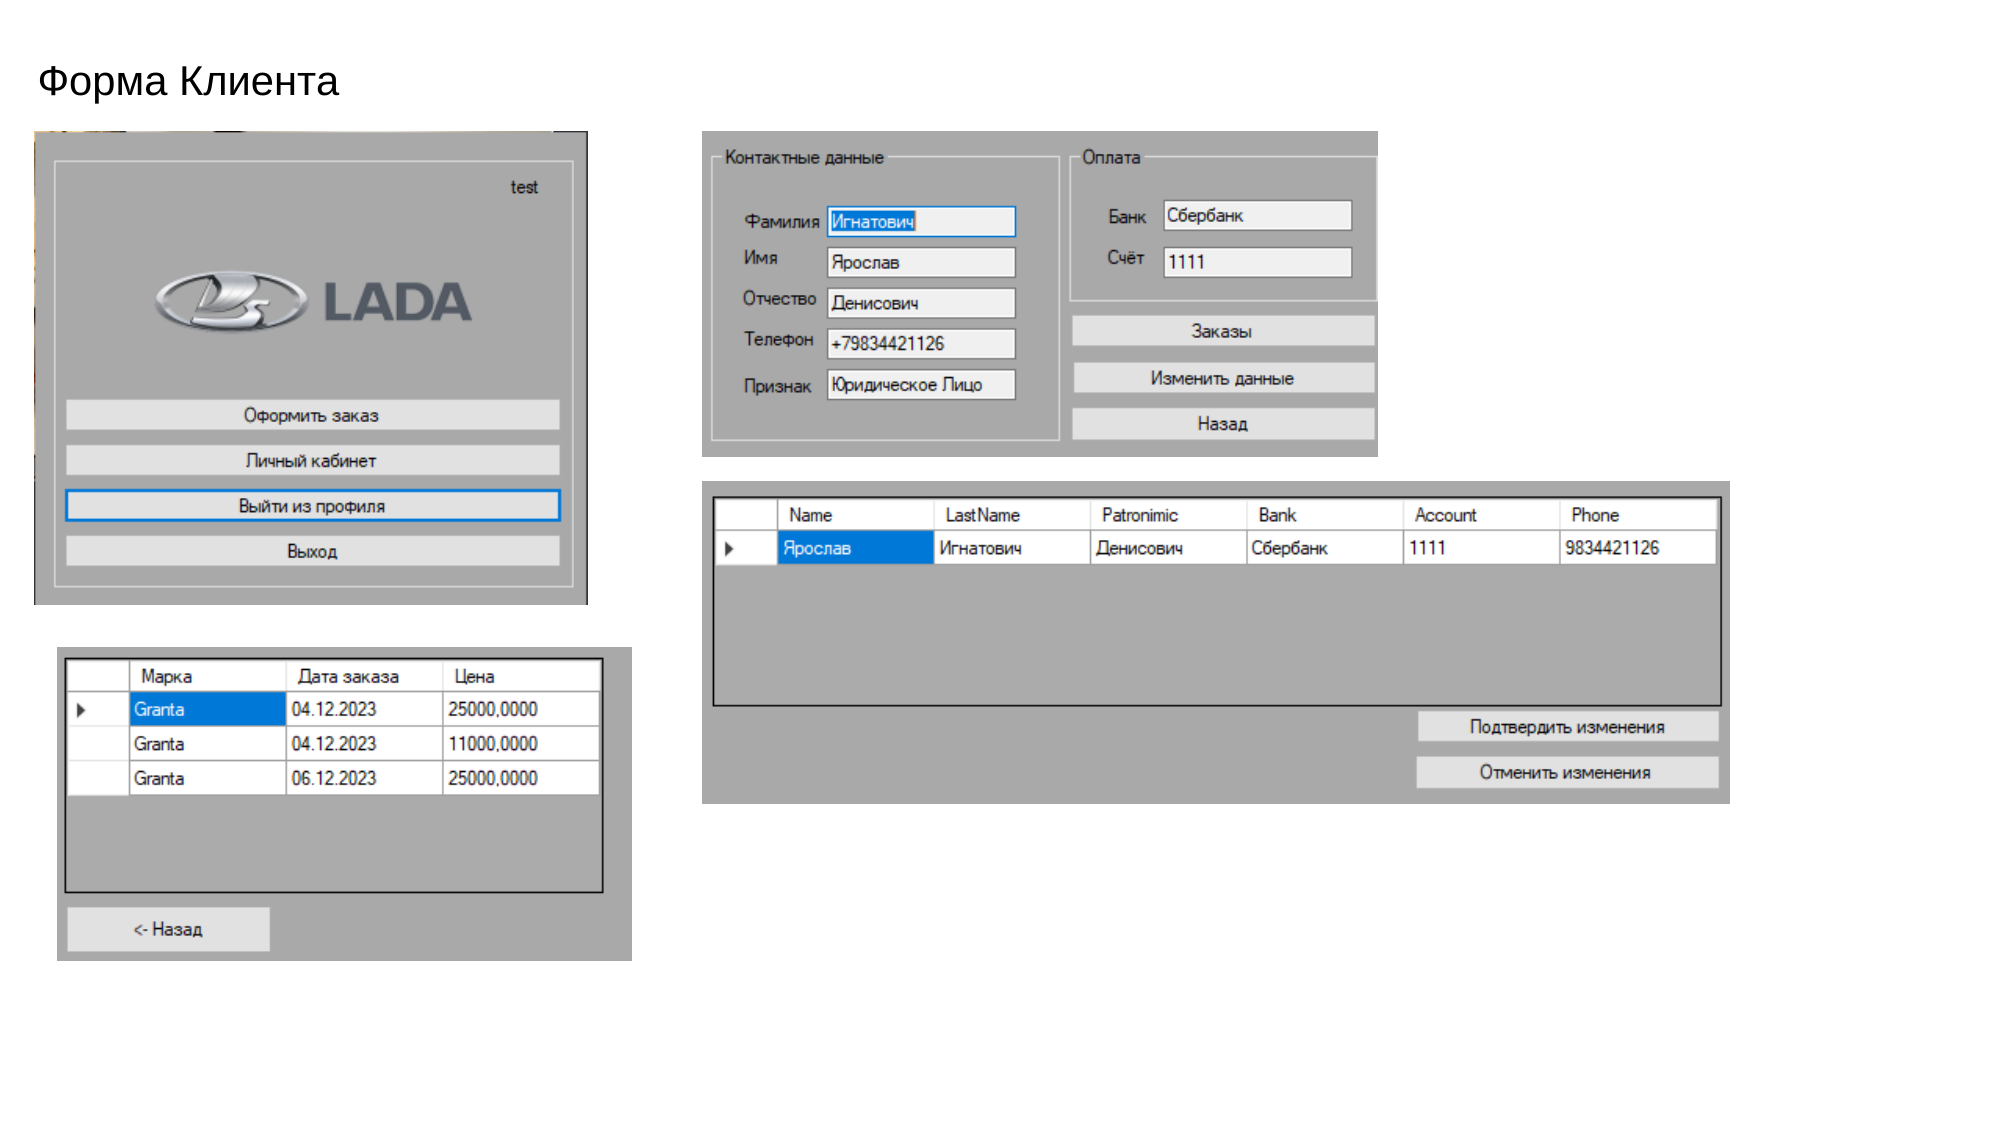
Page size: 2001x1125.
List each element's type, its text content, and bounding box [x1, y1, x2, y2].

picture [702, 131, 1378, 457]
picture [57, 647, 632, 961]
picture [702, 481, 1730, 805]
picture [34, 131, 588, 606]
text_box Форма Клиента [22, 21, 667, 112]
